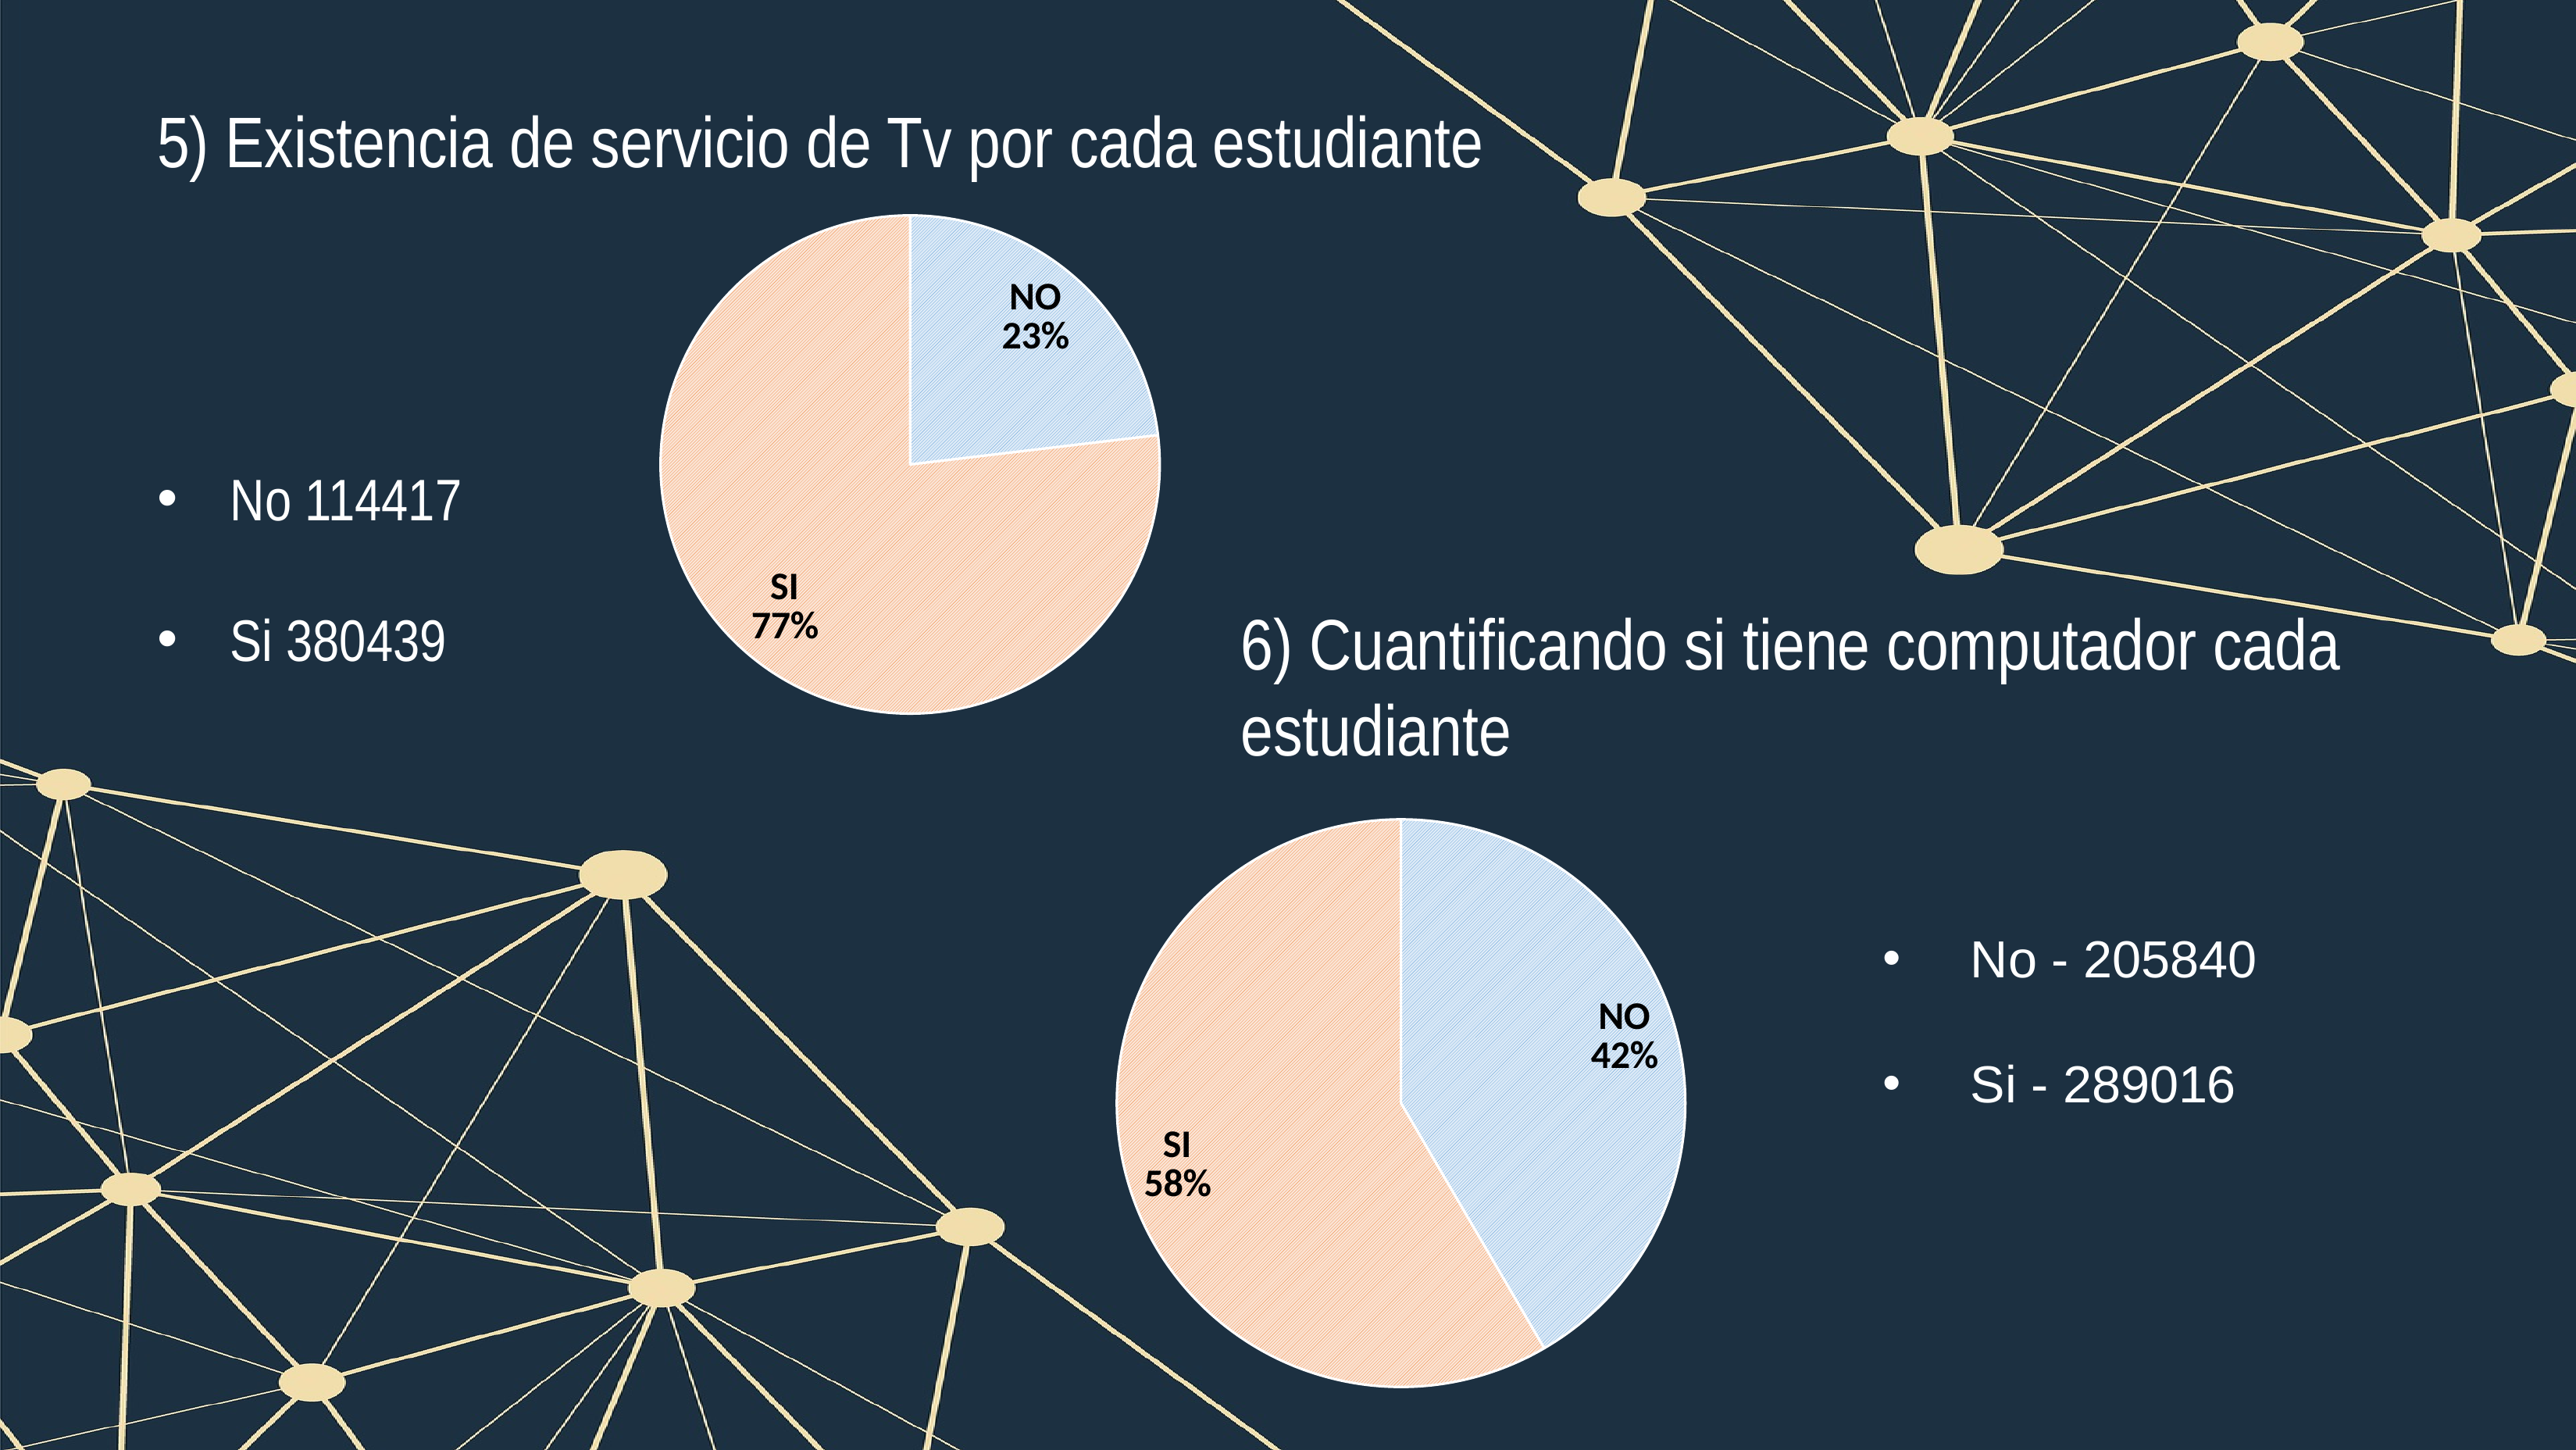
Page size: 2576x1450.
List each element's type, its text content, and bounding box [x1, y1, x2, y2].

text_box 6) Cuantificando si tiene computador cada estudiante [1229, 592, 2517, 777]
text_box No - 205840 Si - 289016 [1871, 920, 2271, 1120]
chart [506, 197, 1366, 715]
chart [924, 812, 1871, 1388]
text_box 5) Existencia de servicio de Tv por cada estudiante No 114417 Si 380439 [145, 90, 1679, 680]
picture [0, 0, 2576, 1450]
